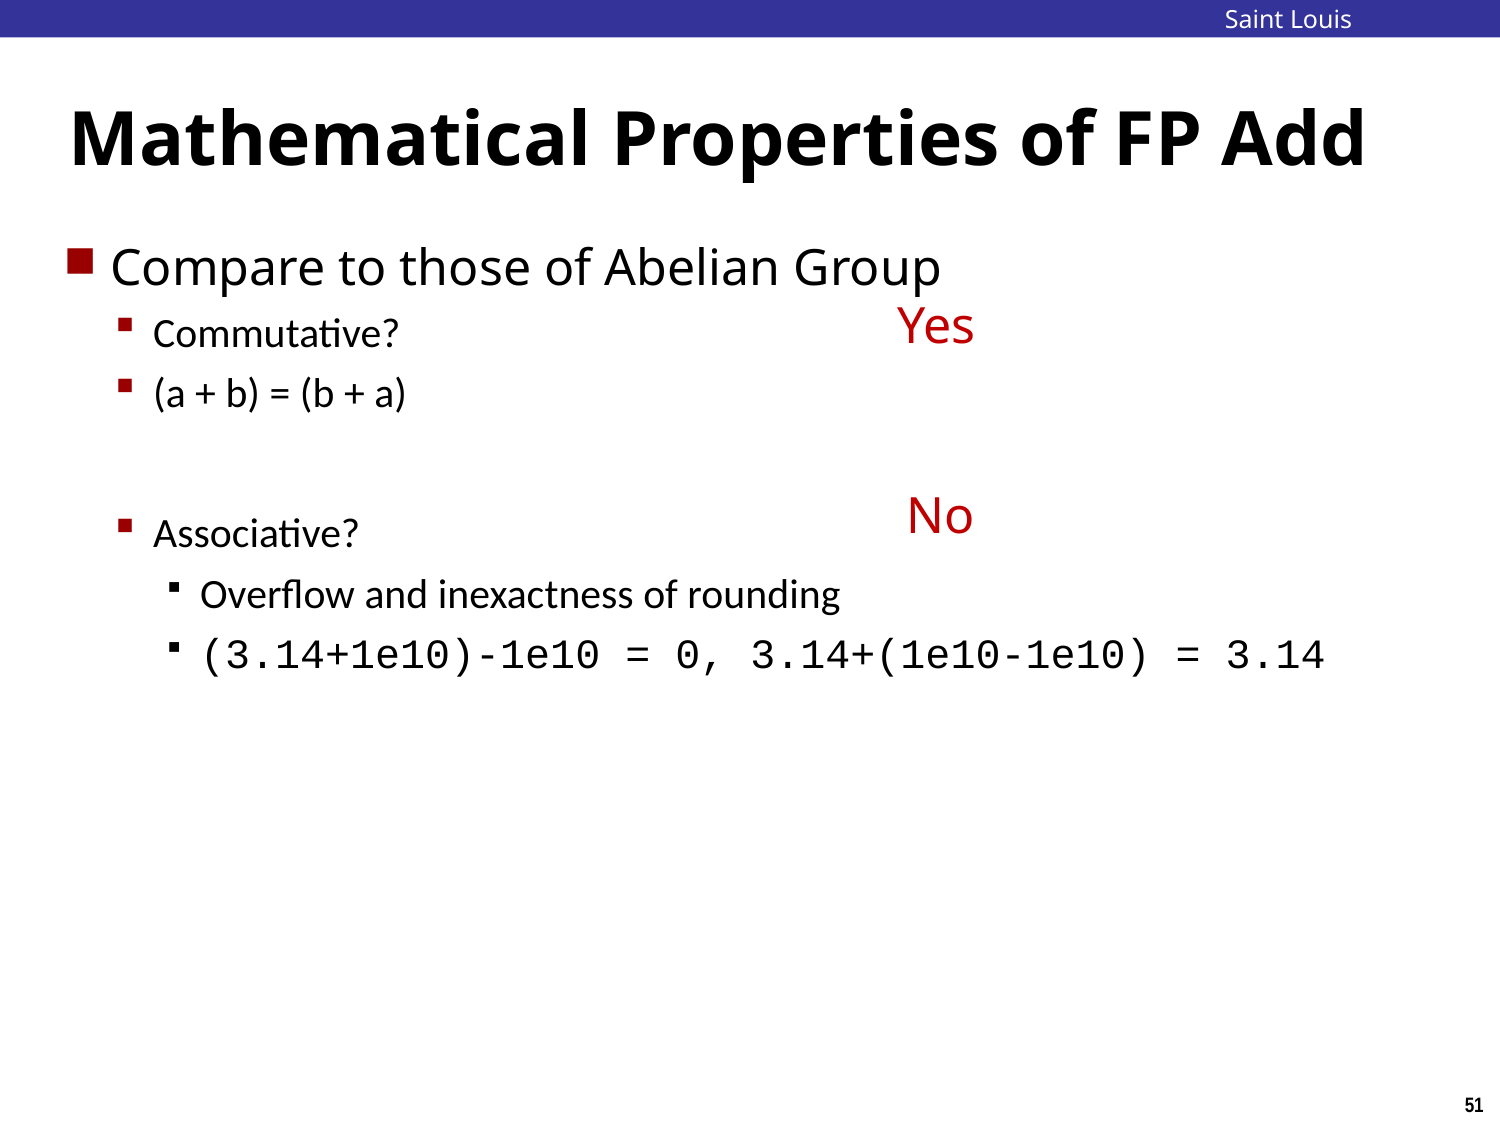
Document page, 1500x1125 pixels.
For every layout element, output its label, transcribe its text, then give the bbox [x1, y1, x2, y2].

title Mathematical Properties of FP Add [62, 41, 1438, 228]
text_box Yes [891, 287, 982, 360]
text_box No [900, 477, 981, 550]
list Compare to those of Abelian Group Commutative? (a + b) = (b + a) Associative? Overflow and inexactness of rounding (3.14+1e10)-1e10 = 0, 3.14+(1e10-1e10) = 3.14 [62, 228, 1438, 1122]
